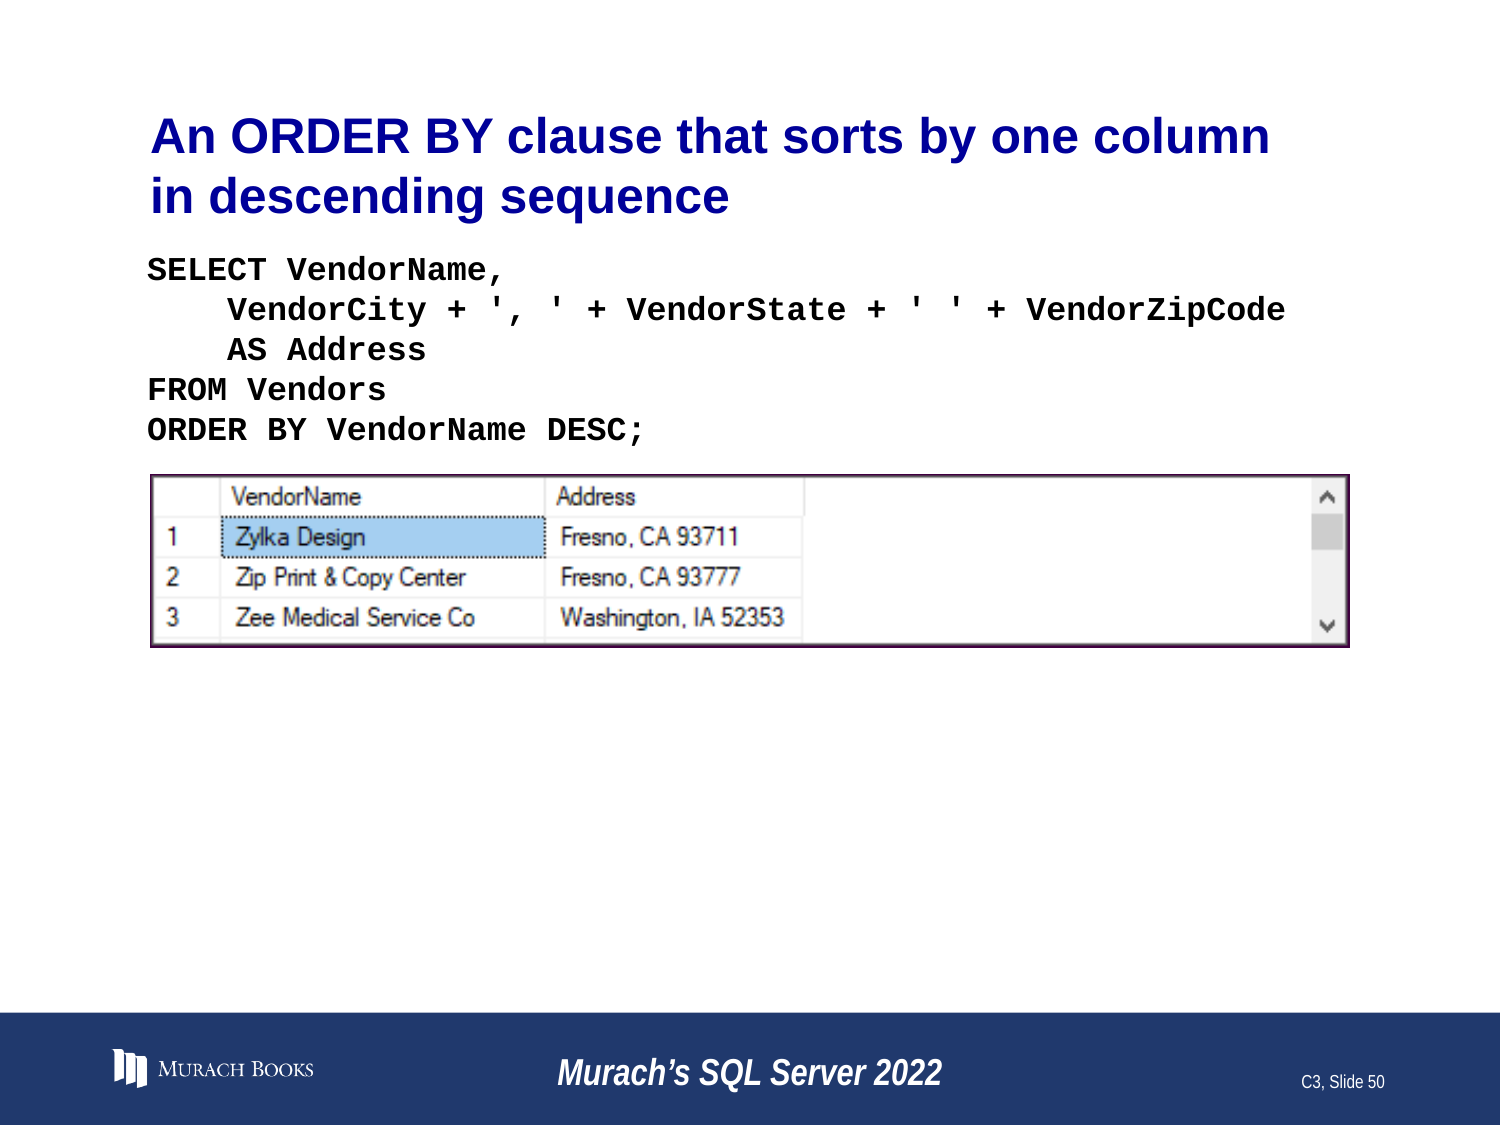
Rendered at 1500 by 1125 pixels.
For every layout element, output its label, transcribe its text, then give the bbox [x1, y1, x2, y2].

list SELECT VendorName, VendorCity + ', ' + VendorState + ' ' + VendorZipCode AS Address FROM Vendors ORDER BY VendorName DESC; [75, 239, 1400, 463]
picture [149, 474, 1351, 648]
footer [12, 1025, 450, 1100]
title An ORDER BY clause that sorts by one column in descending sequence [150, 102, 1350, 224]
slide_number Murach’s SQL Server 2022 [450, 1025, 1050, 1100]
slide_number C3, Slide 50 [1087, 1025, 1400, 1100]
